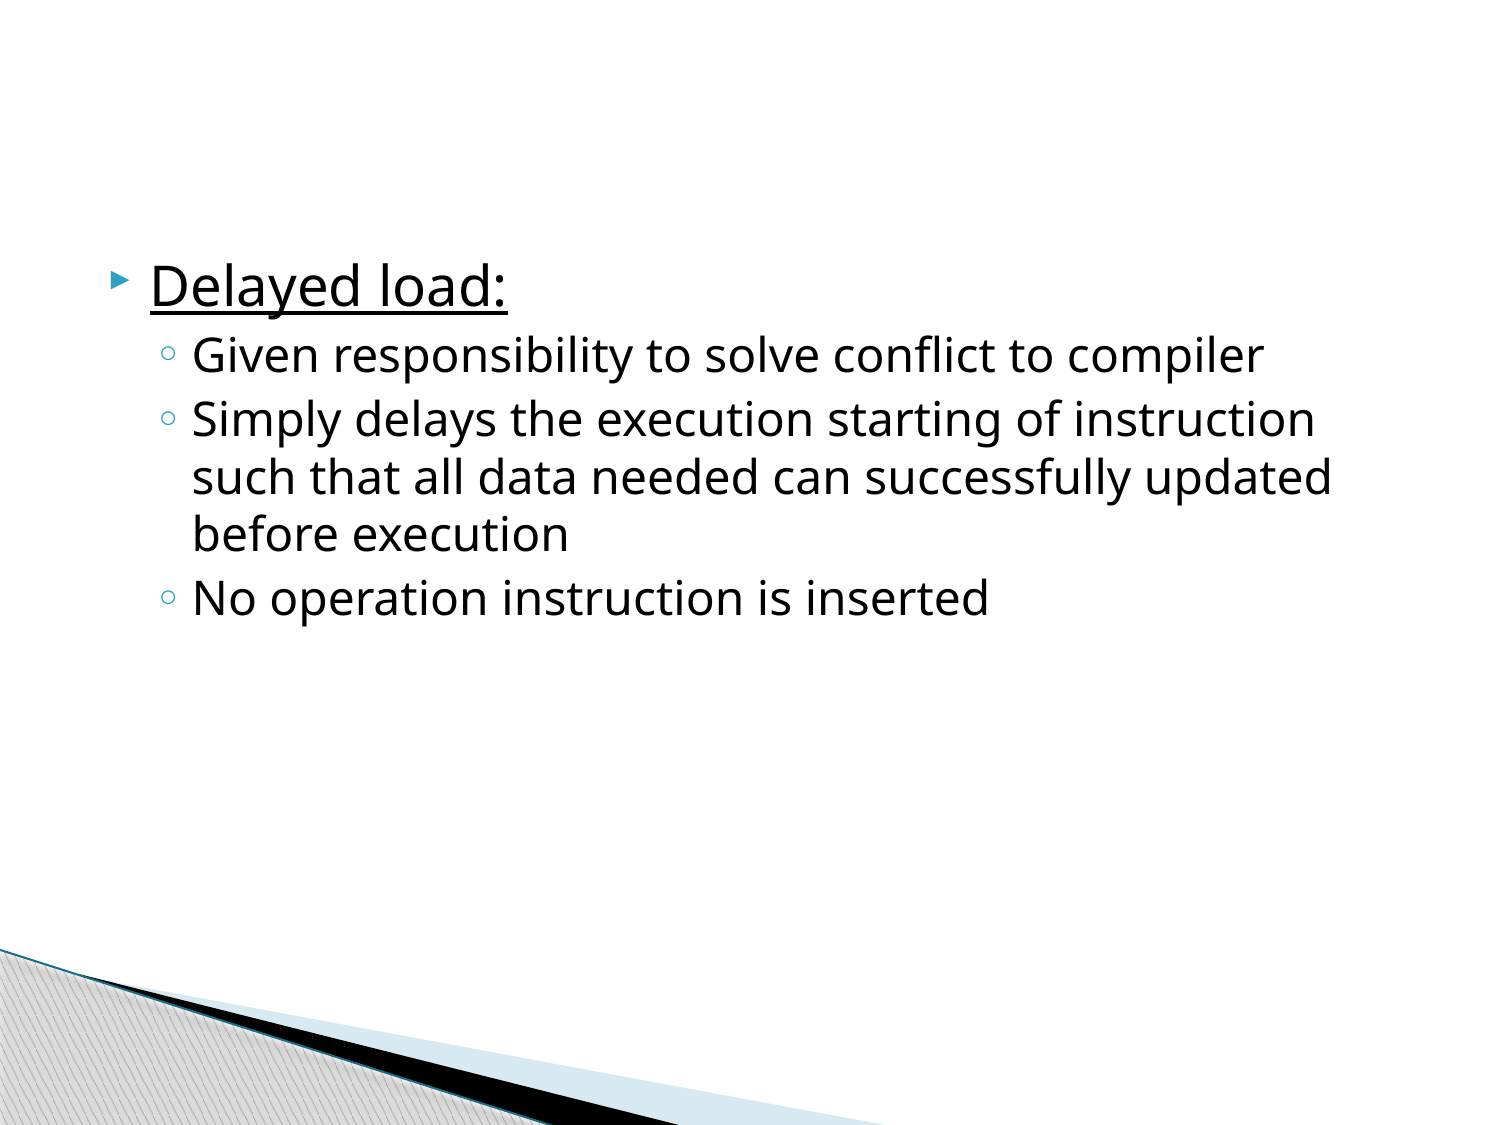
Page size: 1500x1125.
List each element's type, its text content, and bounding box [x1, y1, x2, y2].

list Delayed load: Given responsibility to solve conflict to compiler Simply delays the execution starting of instruction such that all data needed can successfully updated before execution No operation instruction is inserted [75, 243, 1425, 986]
